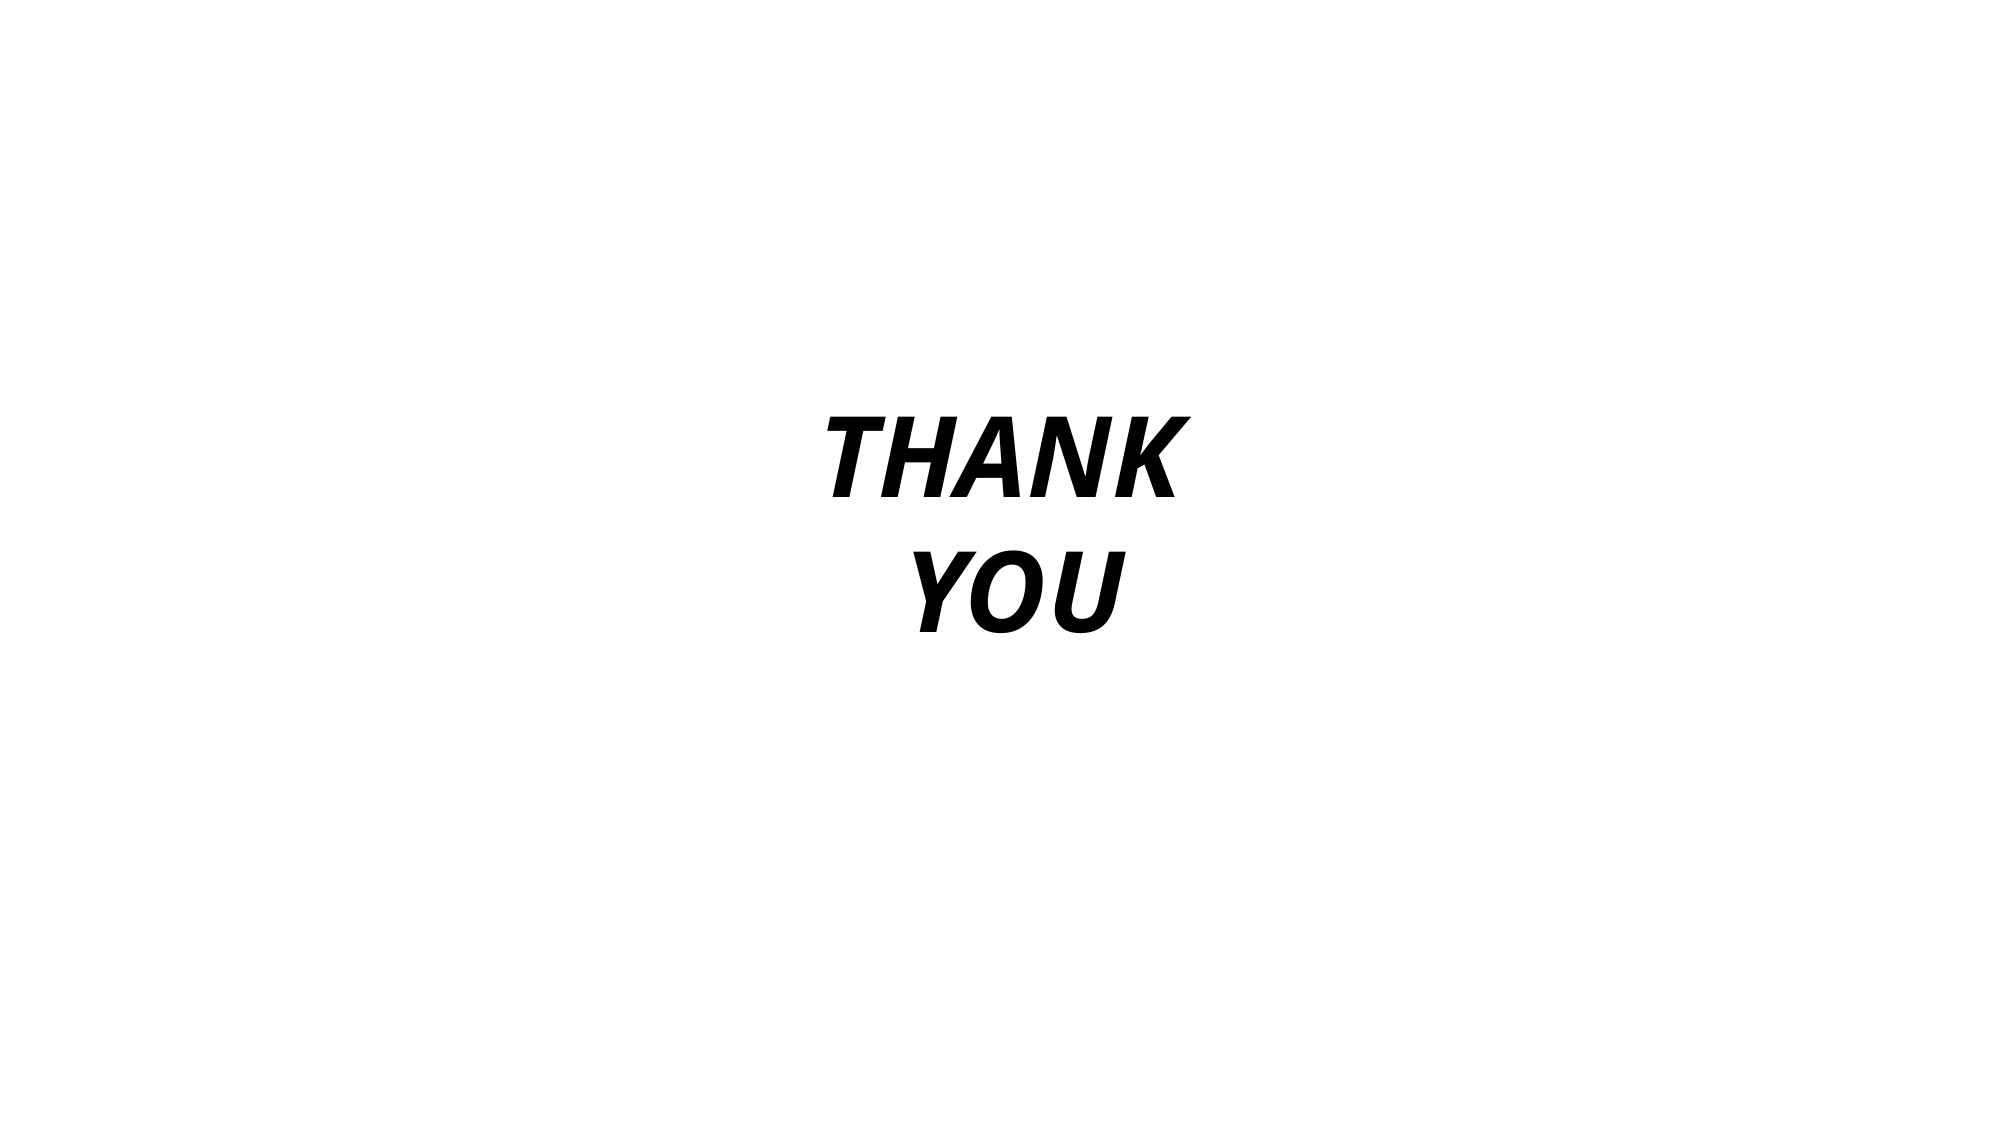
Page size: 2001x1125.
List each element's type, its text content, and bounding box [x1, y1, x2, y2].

text_box THANK YOU [634, 377, 1366, 663]
